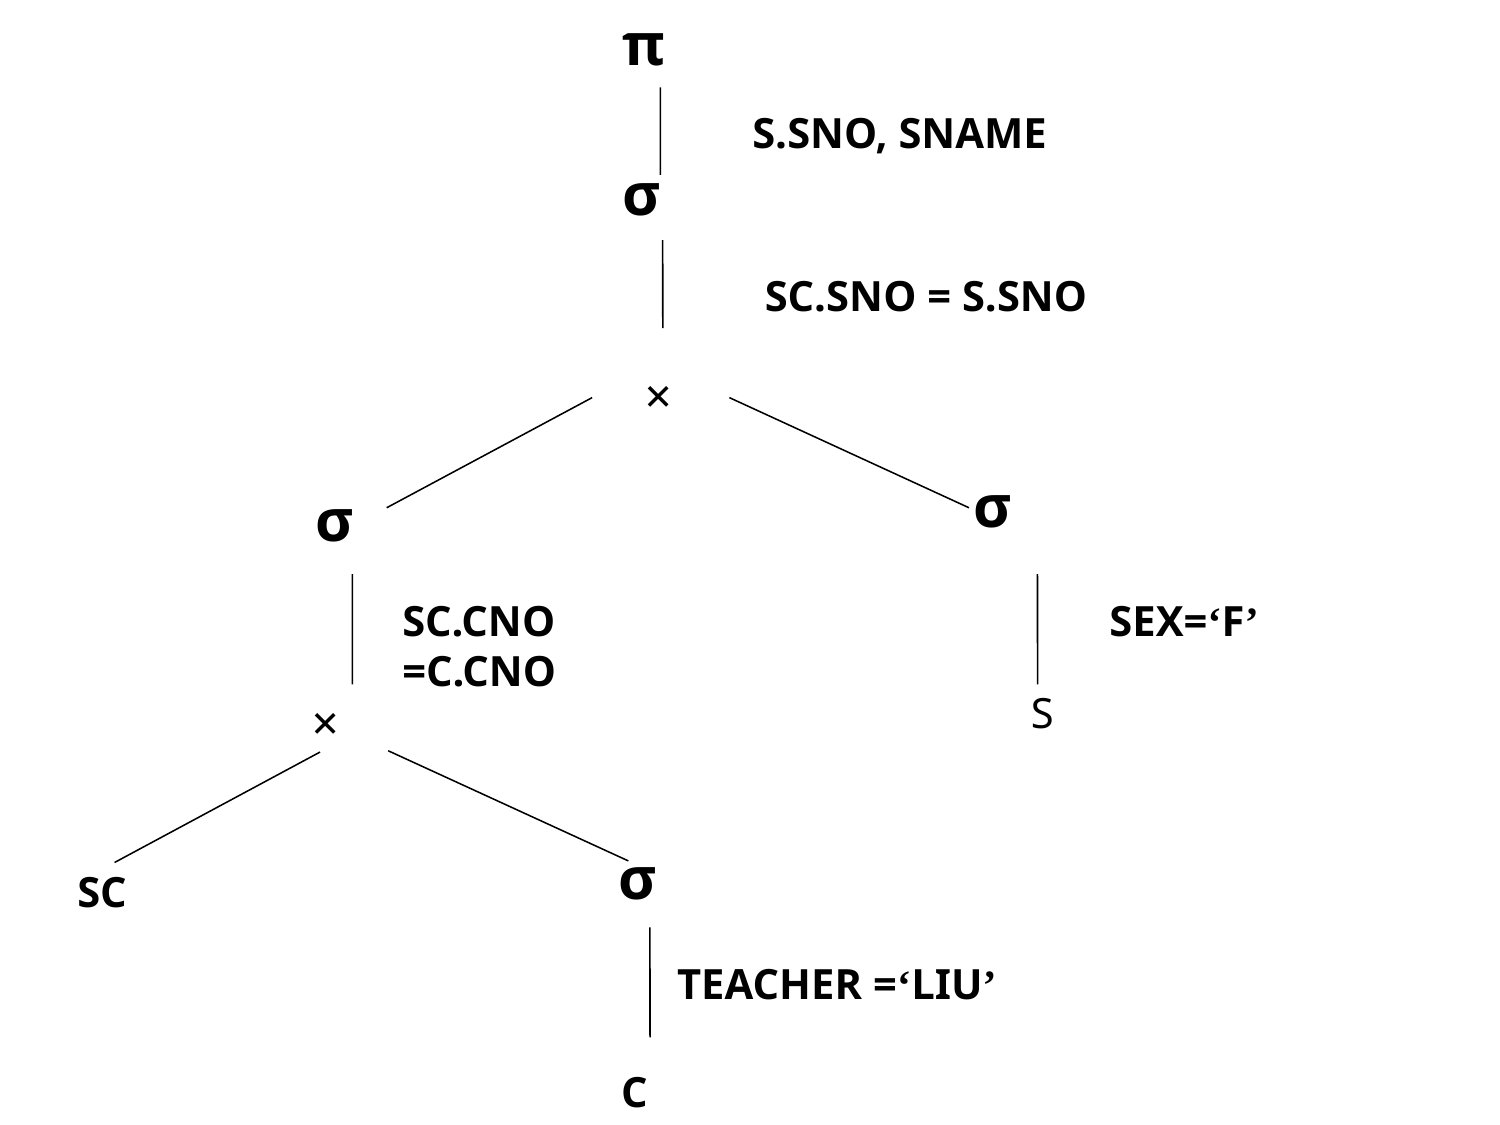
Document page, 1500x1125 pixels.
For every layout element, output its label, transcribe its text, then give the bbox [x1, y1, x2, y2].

text_box SC [62, 858, 268, 925]
text_box σ [943, 462, 1116, 529]
text_box SC.CNO =C.CNO [387, 587, 725, 700]
text_box SC.SNO = S.SNO [749, 262, 1200, 388]
text_box S [1016, 679, 1188, 746]
text_box C [584, 1058, 825, 1125]
text_box σ [592, 149, 844, 217]
text_box × [592, 356, 764, 423]
text_box × [296, 683, 503, 750]
text_box π [592, 0, 844, 67]
text_box σ [285, 475, 458, 542]
text_box σ [603, 833, 775, 900]
text_box S.SNO, SNAME [737, 99, 1121, 163]
text_box SEX=‘F’ [1094, 587, 1475, 700]
text_box TEACHER =‘LIU’ [662, 950, 1100, 1050]
